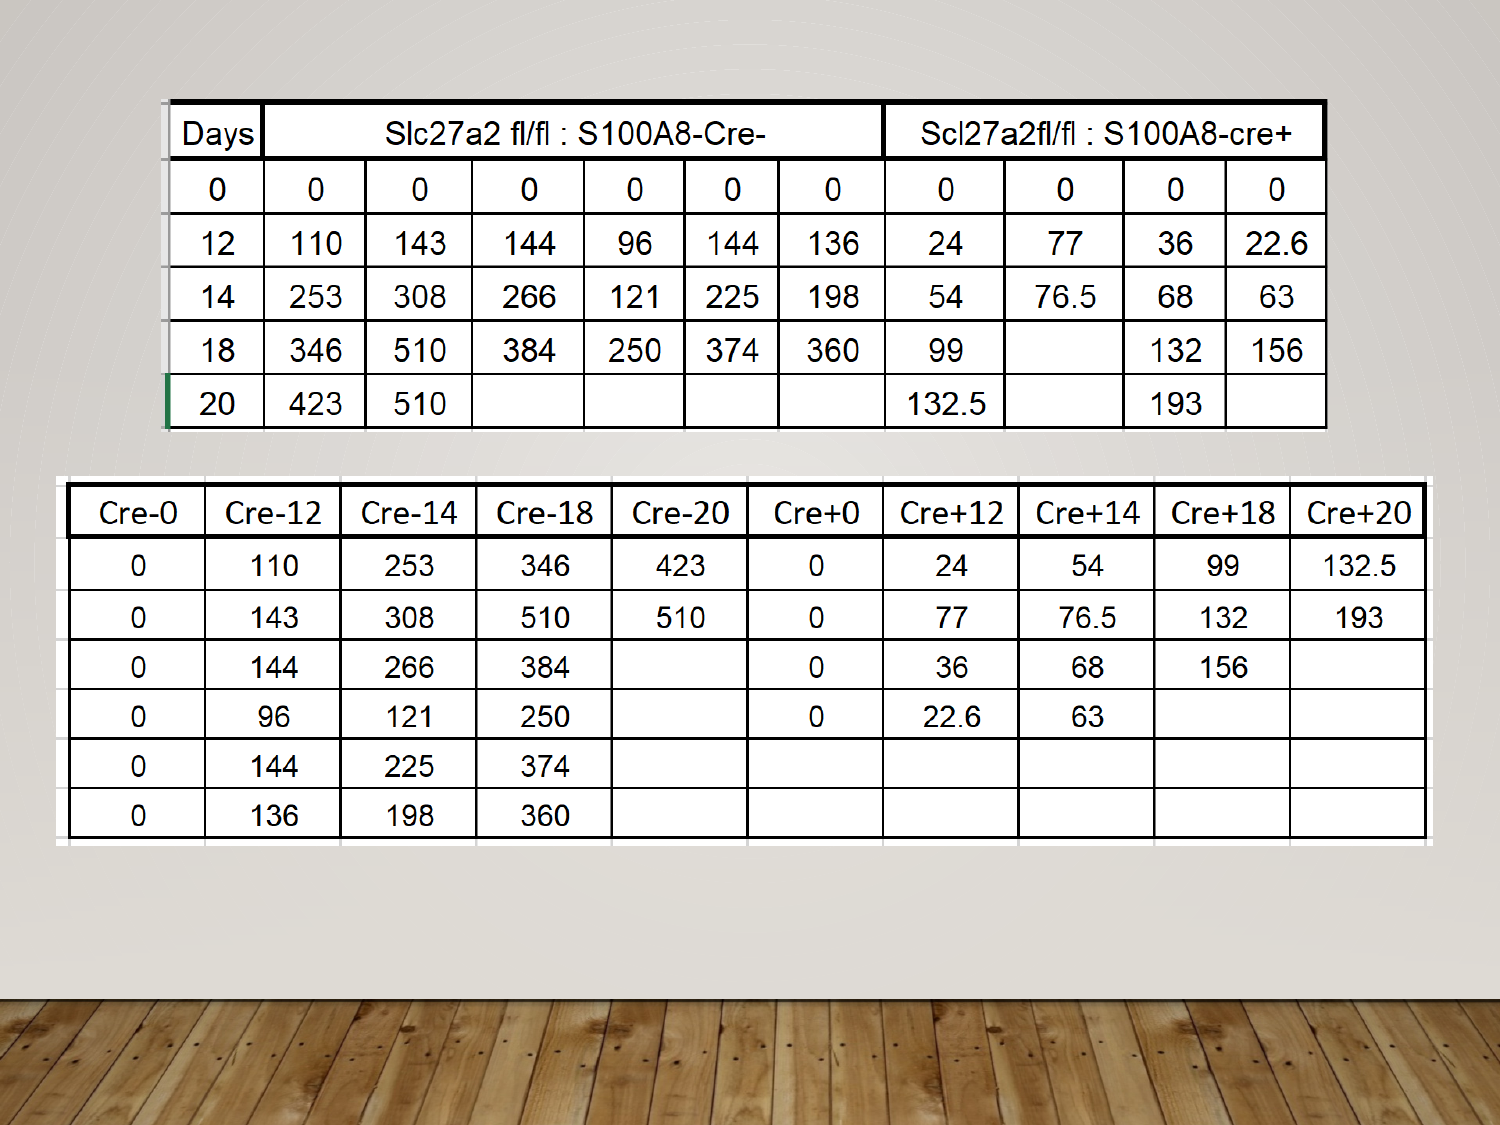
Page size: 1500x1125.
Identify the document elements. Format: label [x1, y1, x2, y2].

picture [56, 476, 1433, 846]
picture [0, 999, 1500, 1125]
picture [160, 99, 1328, 432]
